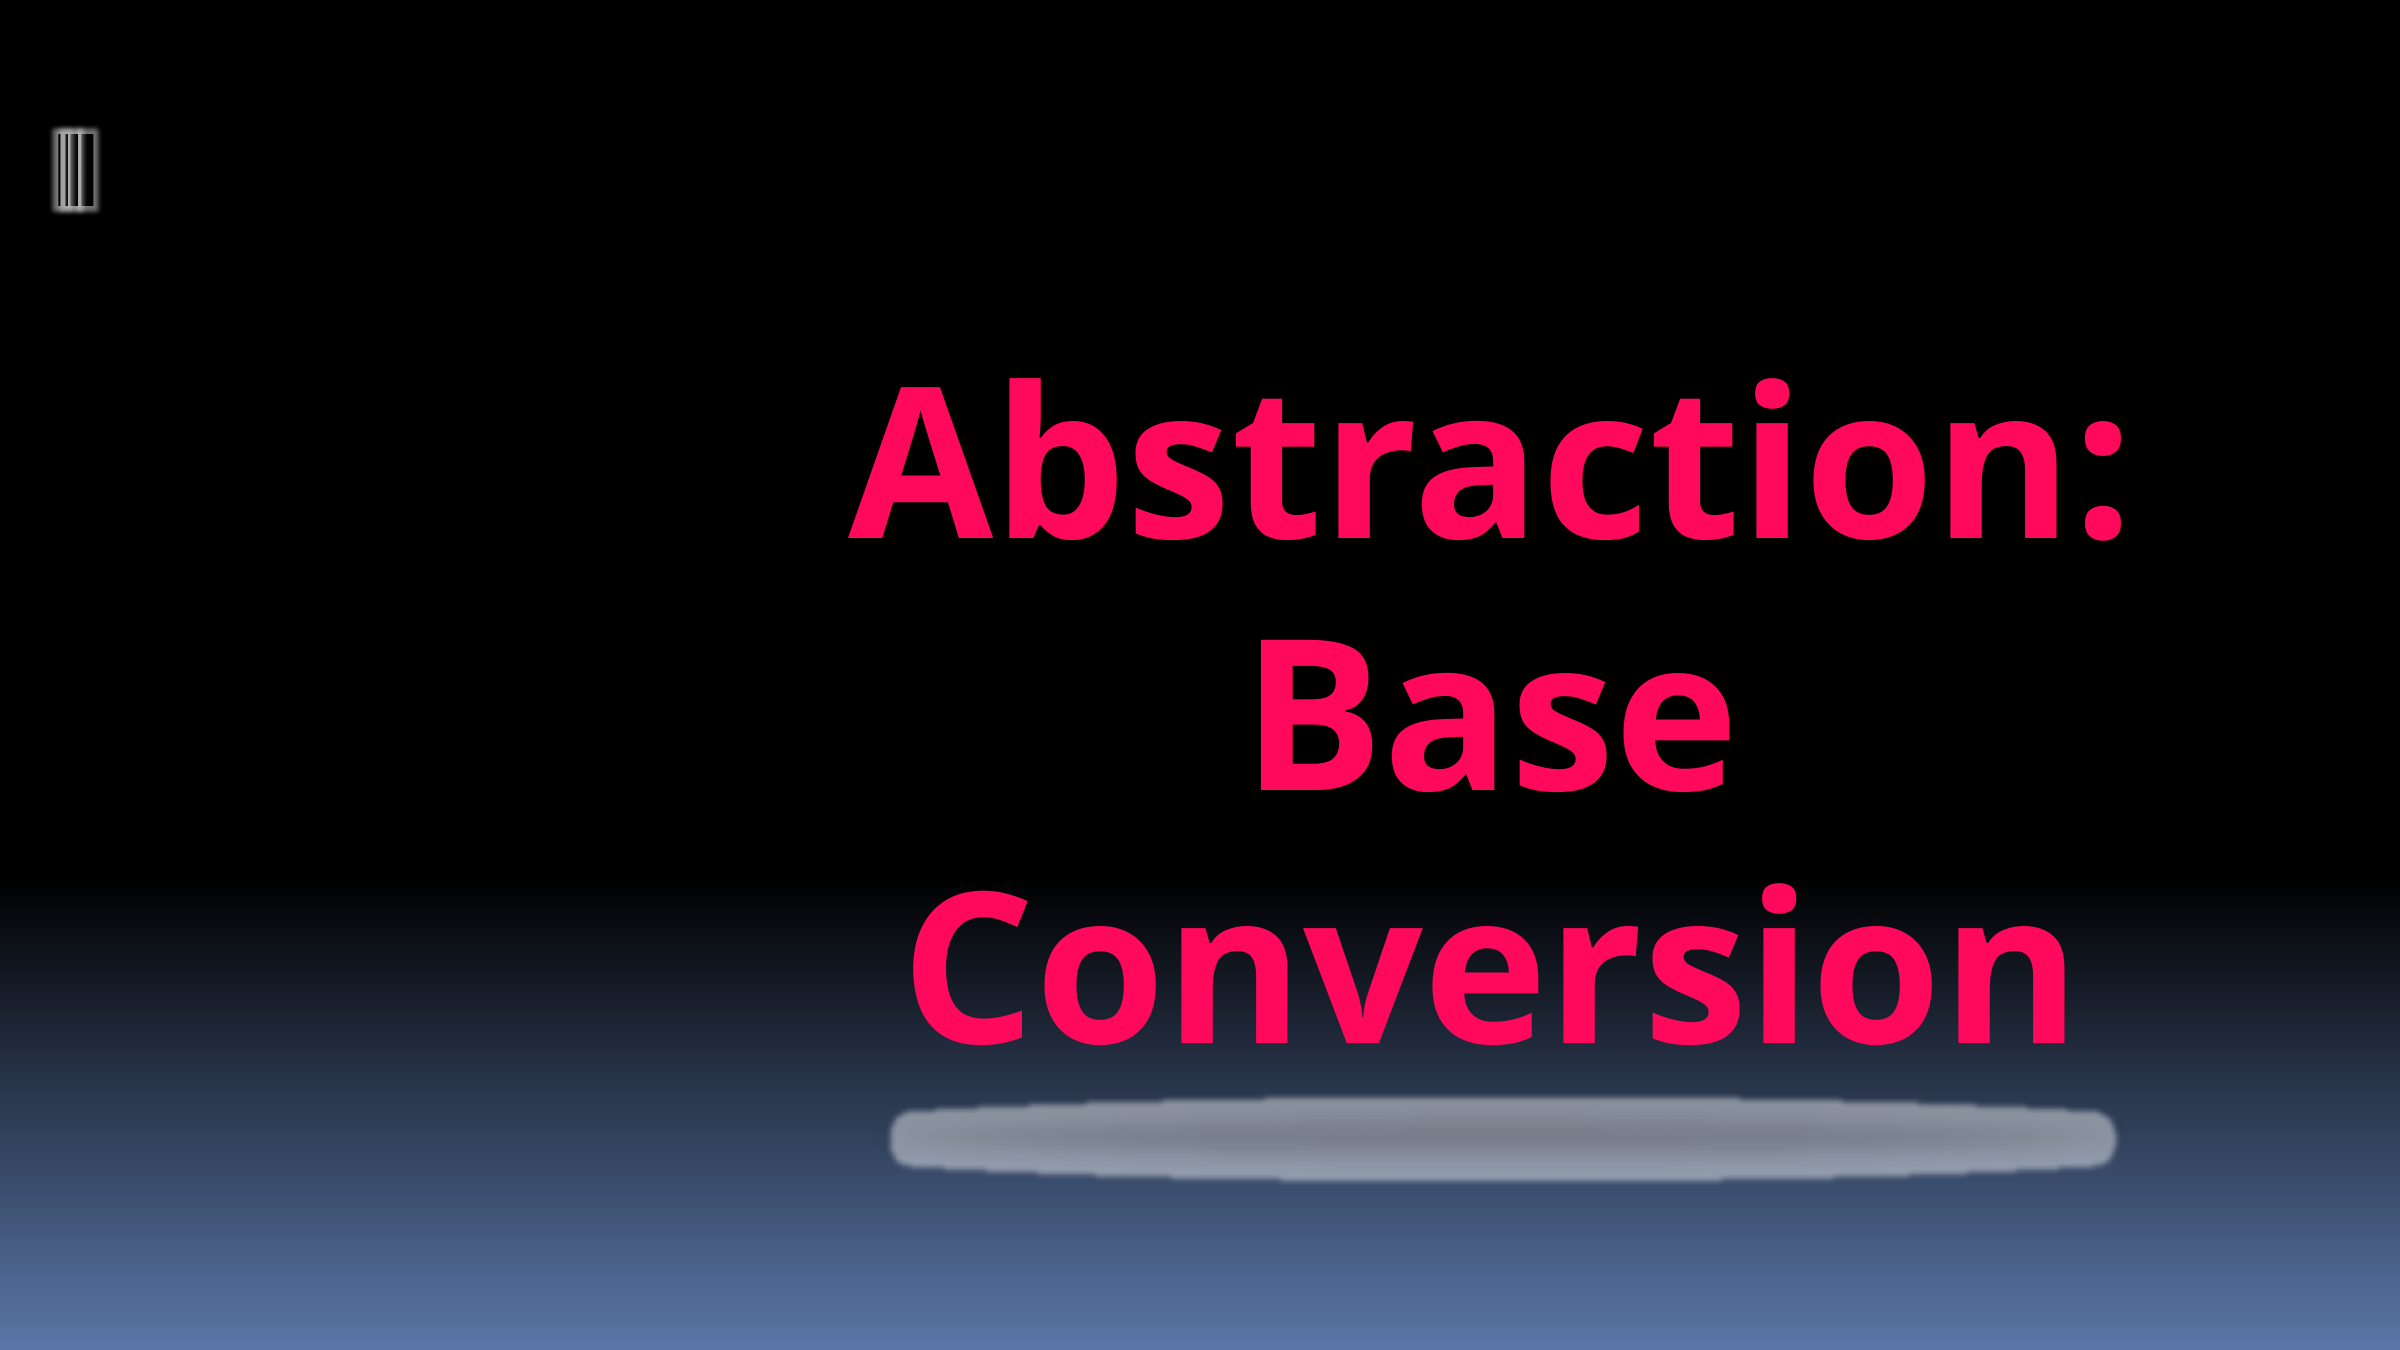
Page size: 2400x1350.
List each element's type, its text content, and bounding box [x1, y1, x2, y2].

subtitle Abstraction: Base Conversion [699, 557, 2281, 856]
